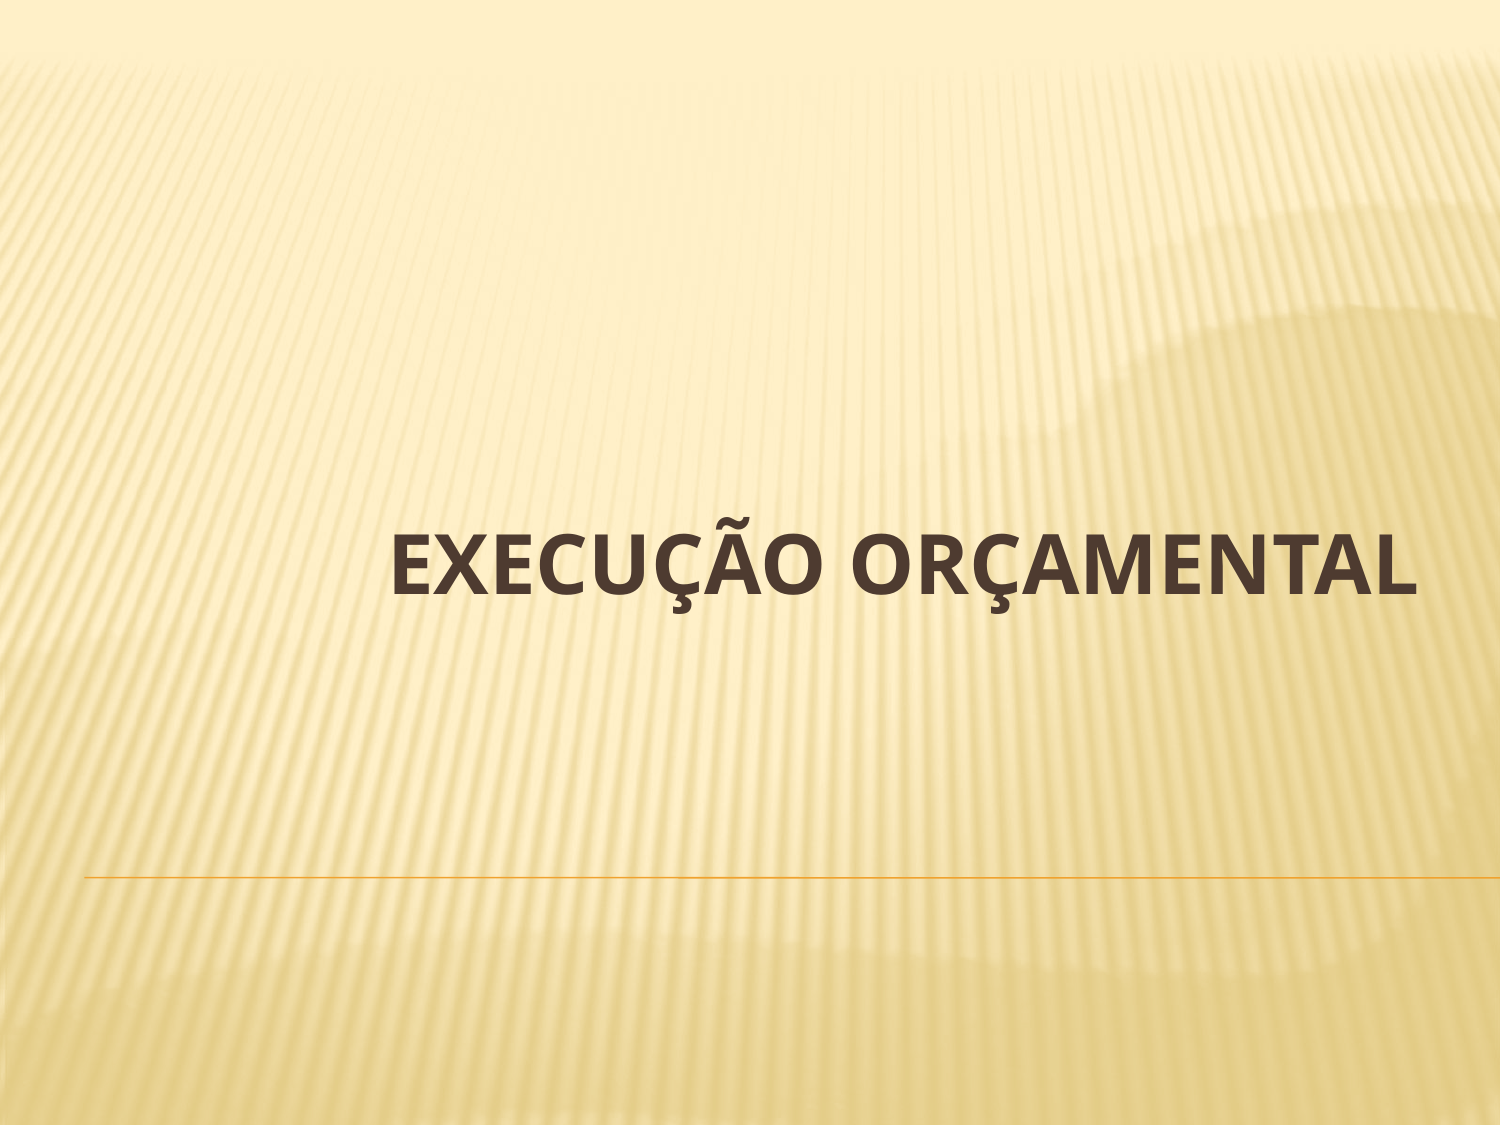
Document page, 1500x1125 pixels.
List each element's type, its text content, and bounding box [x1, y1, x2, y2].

title Execução Orçamental [206, 503, 1435, 705]
